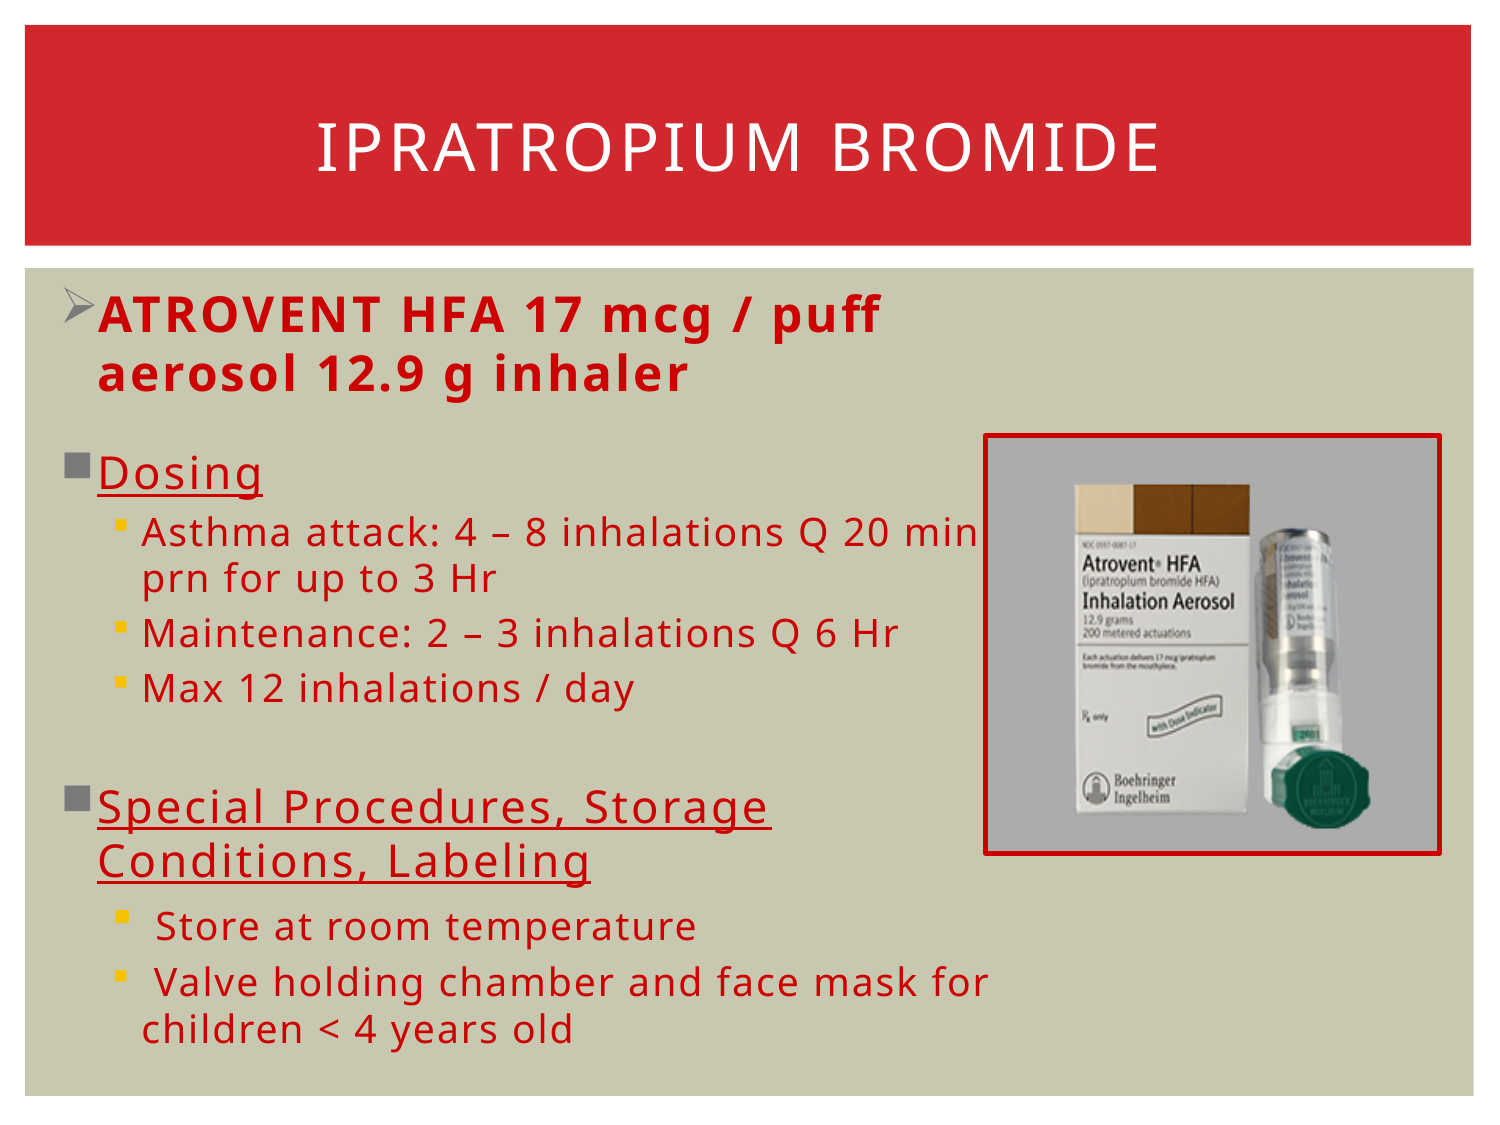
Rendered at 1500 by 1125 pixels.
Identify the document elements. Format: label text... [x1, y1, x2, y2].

title Ipratropium Bromide [62, 58, 1438, 232]
list ATROVENT HFA 17 mcg / puff aerosol 12.9 g inhaler Dosing Asthma attack: 4 – 8 inhalations Q 20 min prn for up to 3 Hr Maintenance: 2 – 3 inhalations Q 6 Hr Max 12 inhalations / day Special Procedures, Storage Conditions, Labeling Store at room temperature Valve holding chamber and face mask for children < 4 years old [37, 275, 1013, 1063]
picture [987, 437, 1438, 852]
